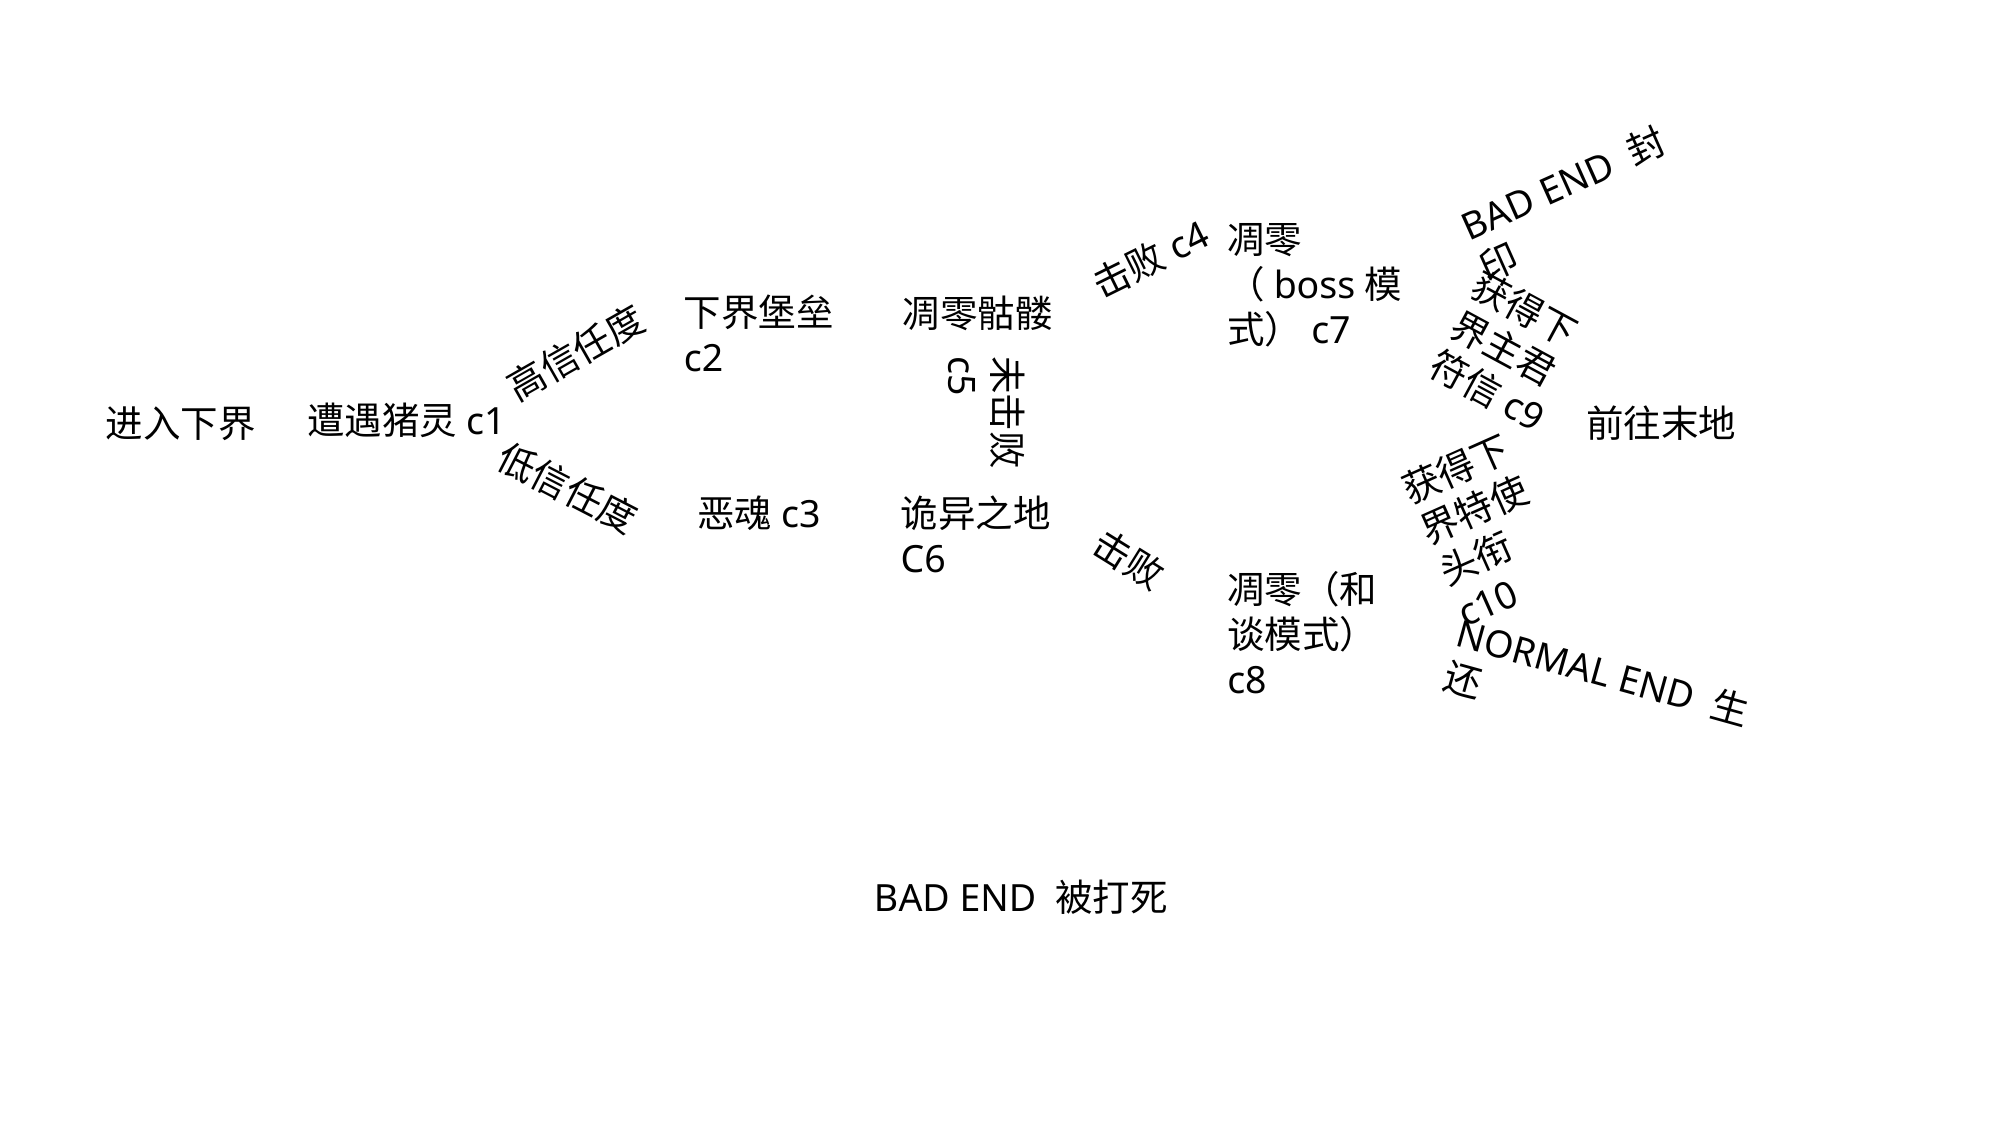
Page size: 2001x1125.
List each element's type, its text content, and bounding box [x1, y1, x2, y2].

text_box 未击败c5 [933, 341, 1039, 503]
text_box 进入下界 [90, 392, 293, 453]
text_box BAD END 被打死 [859, 866, 1249, 927]
text_box NORMAL END 生还 [1423, 618, 1795, 795]
text_box 恶魂c3 [682, 482, 873, 543]
text_box 击败 [1068, 505, 1206, 622]
text_box 前往末地 [1571, 392, 1835, 453]
text_box 遭遇猪灵c1 [292, 389, 521, 450]
text_box 高信任度 [482, 281, 669, 423]
text_box BAD END 封印 [1437, 92, 1733, 278]
text_box 获得下界特使头衔c10 [1378, 407, 1598, 648]
text_box 凋零（和谈模式）c8 [1212, 559, 1401, 709]
text_box 凋零骷髅 [887, 283, 1103, 343]
text_box 低信任度 [474, 419, 668, 559]
text_box 获得下界主君符信c9 [1406, 248, 1616, 455]
text_box 击败c4 [1068, 185, 1241, 320]
text_box 下界堡垒c2 [669, 281, 860, 386]
text_box 凋零（boss模式）c7 [1212, 208, 1438, 358]
text_box 诡异之地 C6 [885, 482, 1120, 588]
